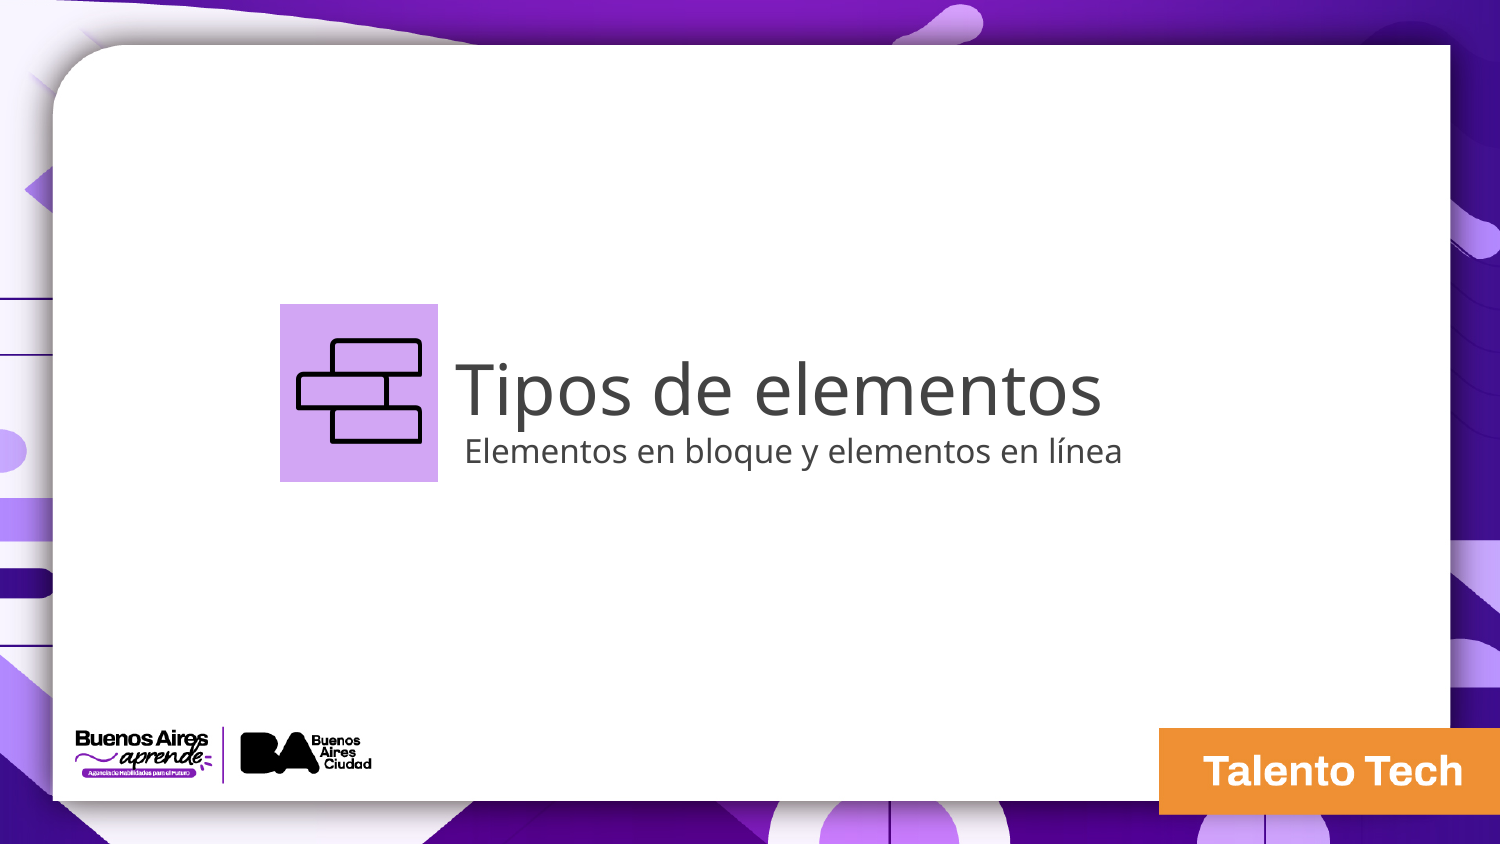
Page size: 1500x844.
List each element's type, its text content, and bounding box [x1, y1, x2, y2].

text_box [280, 299, 439, 482]
text_box Tipos de elementos Elementos en bloque y elementos en línea [455, 328, 1408, 470]
picture [0, 0, 1500, 844]
